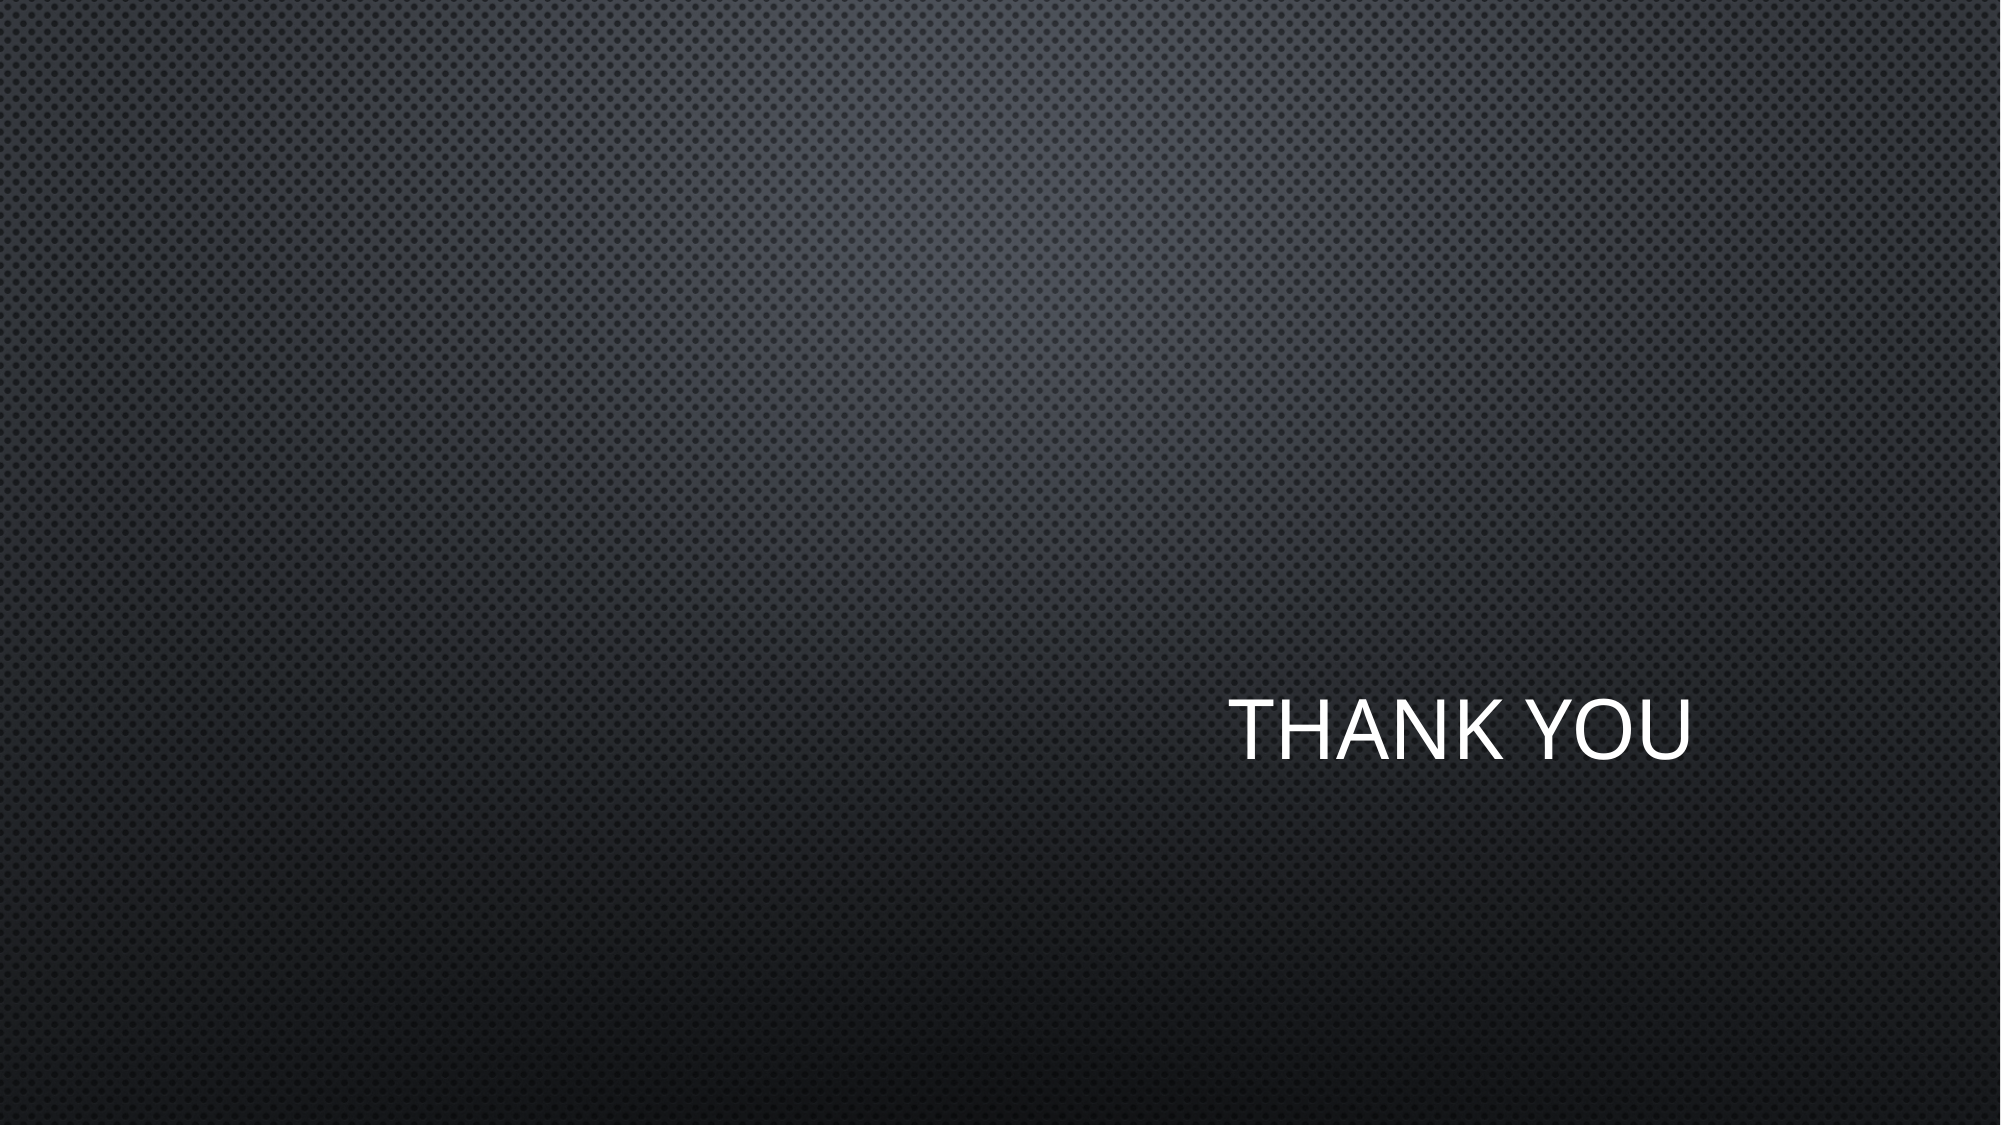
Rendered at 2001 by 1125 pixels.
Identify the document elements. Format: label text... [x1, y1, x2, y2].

title Thank You [287, 542, 1713, 784]
